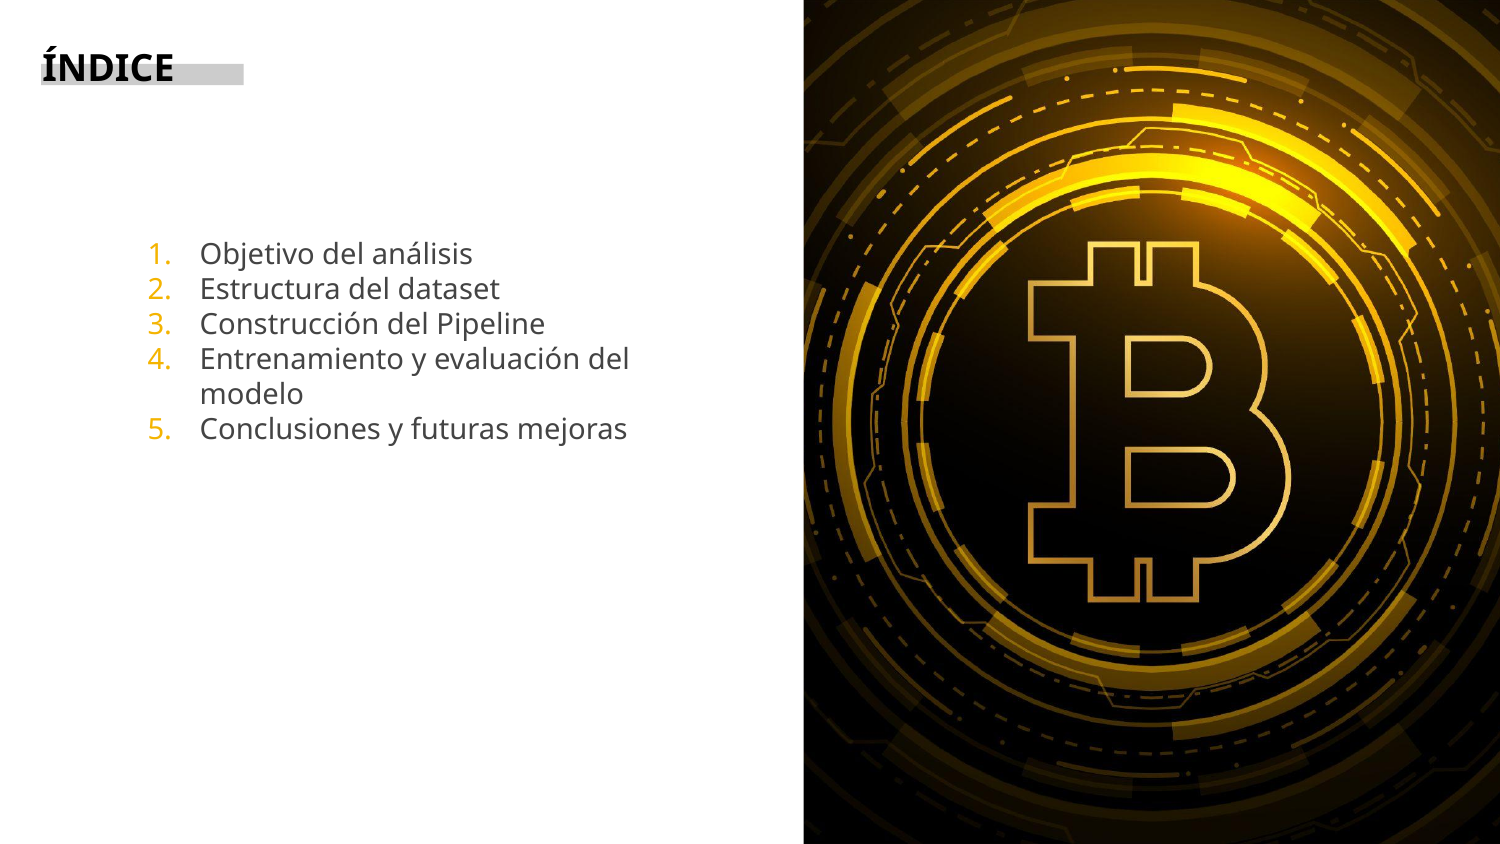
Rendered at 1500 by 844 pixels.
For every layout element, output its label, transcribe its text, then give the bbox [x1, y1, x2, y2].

title ÍNDICE [27, 33, 498, 100]
text_box Objetivo del análisis Estructura del dataset Construcción del Pipeline Entrenamiento y evaluación del modelo Conclusiones y futuras mejoras [109, 173, 754, 762]
picture [803, 0, 1500, 844]
